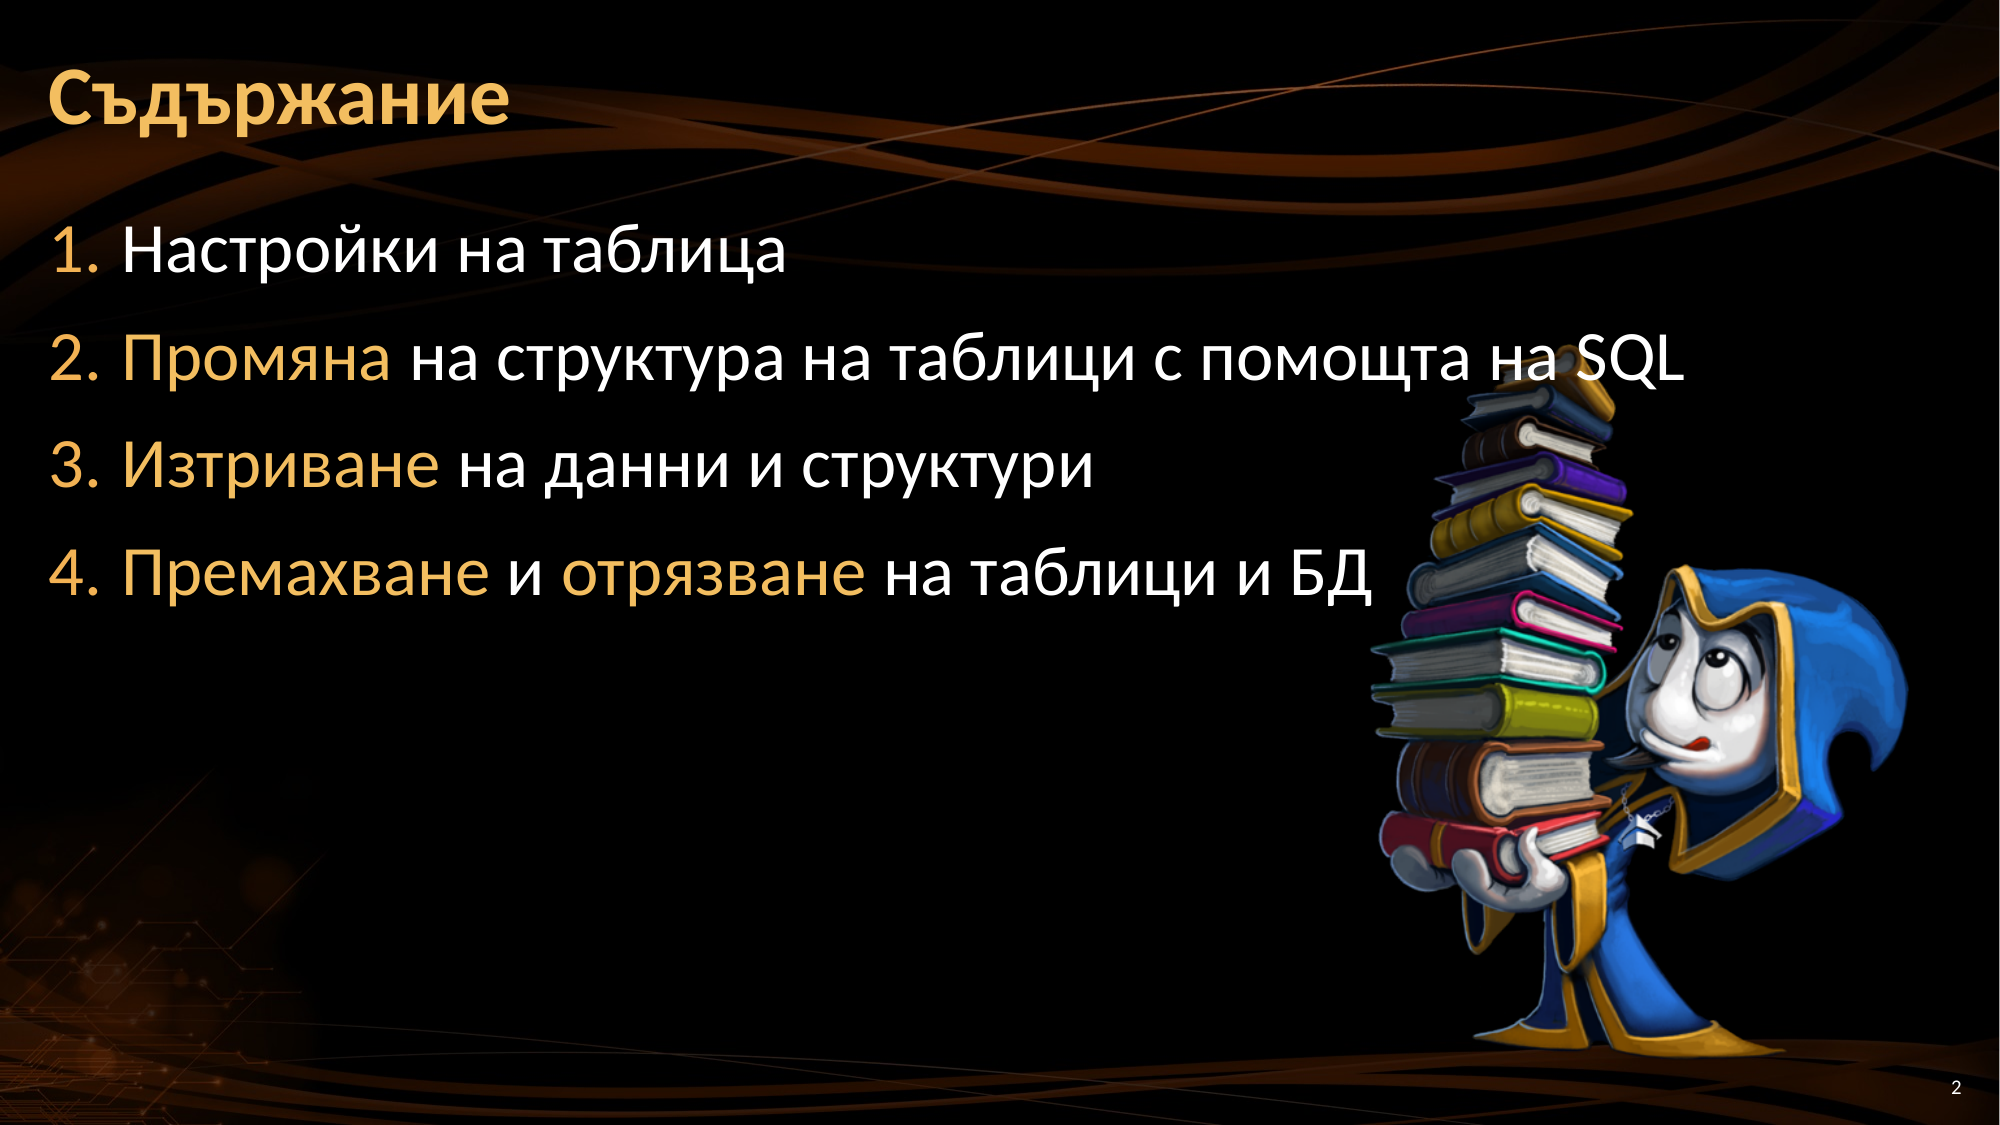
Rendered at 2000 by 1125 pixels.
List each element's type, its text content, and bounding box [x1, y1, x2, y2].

list Настройки на таблица Промяна на структура на таблици с помощта на SQL Изтриване на данни и структури Премахване и отрязване на таблици и БД [31, 195, 1968, 1103]
picture [0, 0, 2000, 1125]
title Съдържание [30, 6, 1602, 189]
